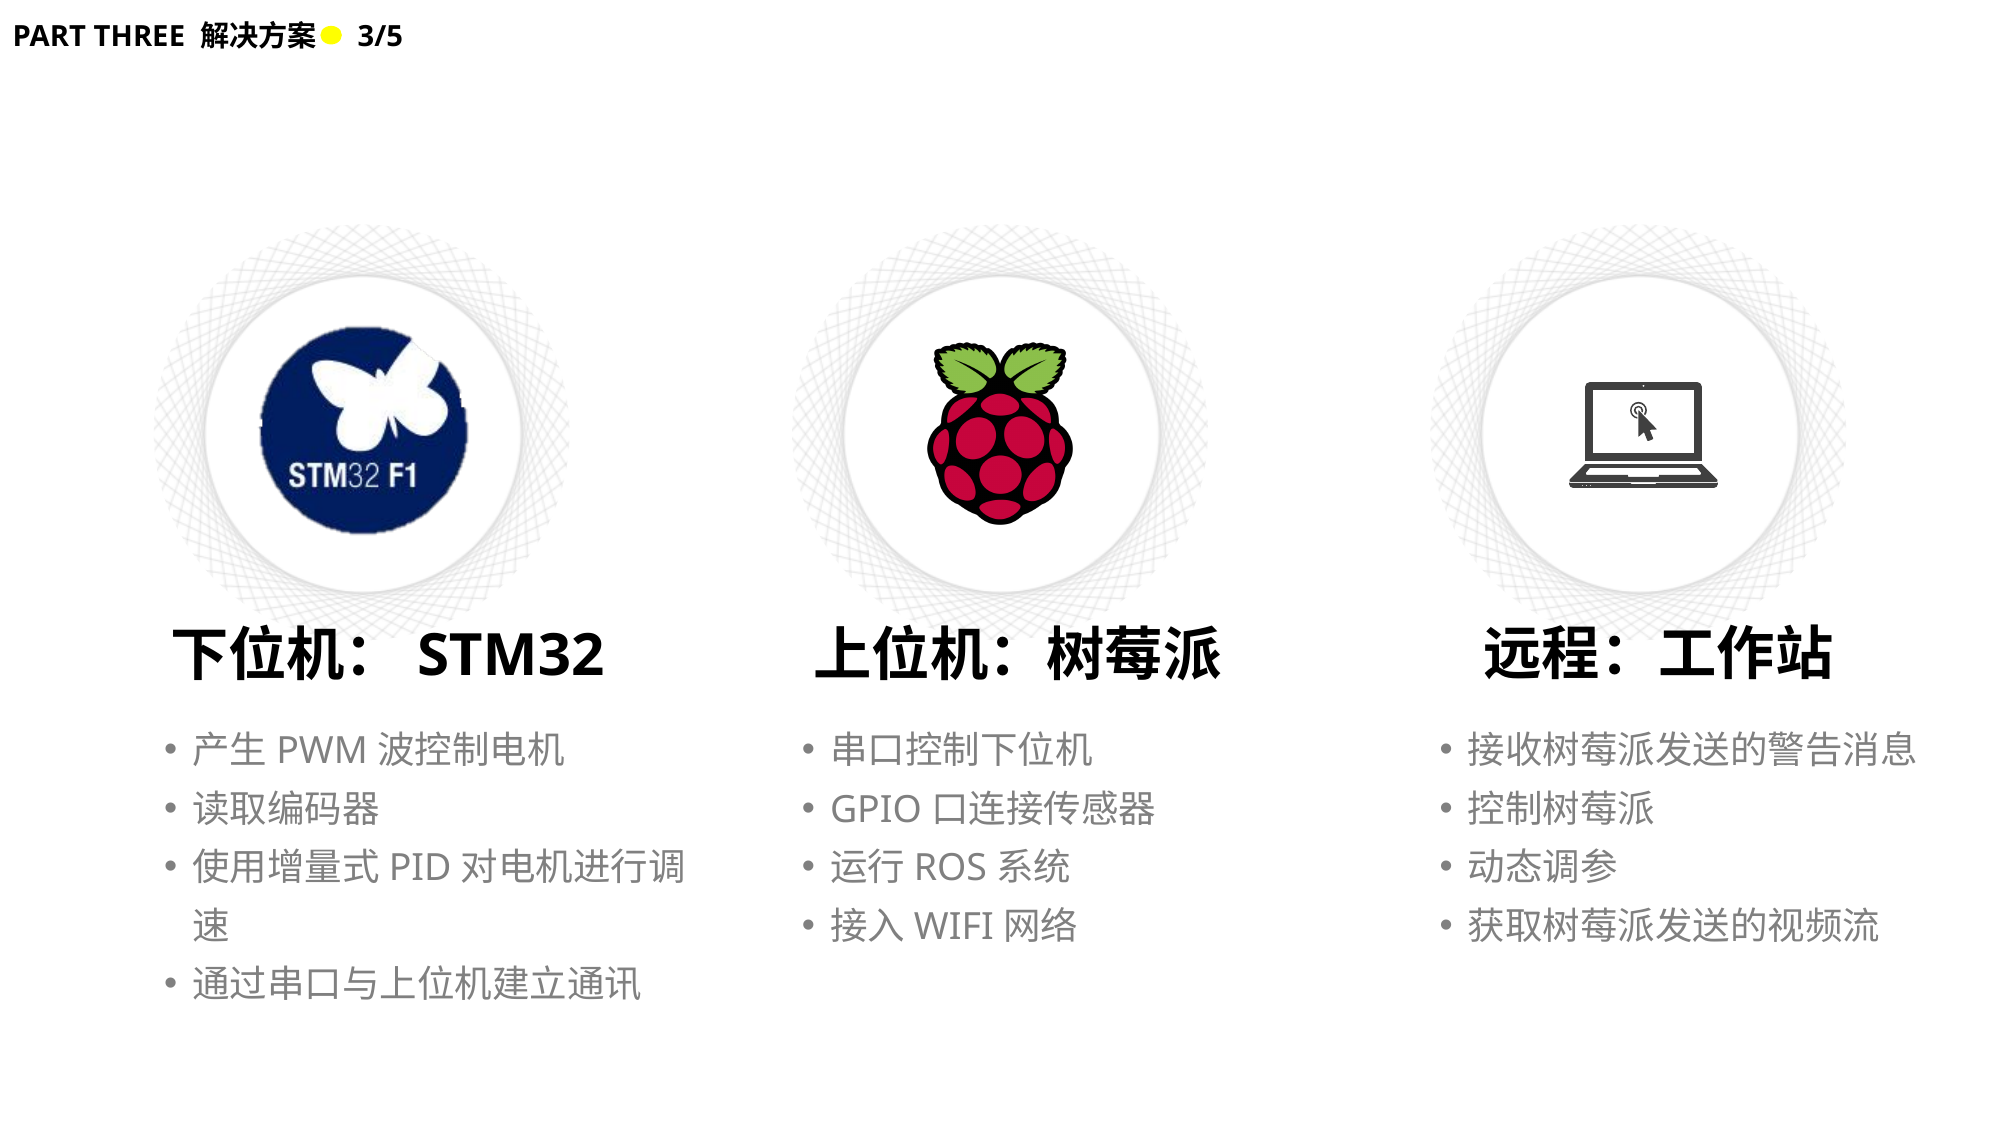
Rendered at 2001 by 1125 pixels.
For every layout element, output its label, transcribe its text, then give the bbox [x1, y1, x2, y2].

text_box 上位机：树莓派 [798, 610, 1237, 695]
text_box 串口控制下位机 GPIO口连接传感器 运行ROS系统 接入WIFI网络 [787, 705, 1213, 954]
text_box 产生PWM波控制电机 读取编码器 使用增量式PID对电机进行调速 通过串口与上位机建立通讯 [149, 705, 728, 1013]
text_box 下位机：STM32 [155, 610, 620, 695]
text_box 远程：工作站 [1468, 608, 1849, 694]
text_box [1569, 382, 1718, 488]
picture [1430, 224, 1847, 641]
text_box 接收树莓派发送的警告消息 控制树莓派 动态调参 获取树莓派发送的视频流 [1424, 705, 1954, 954]
picture [792, 224, 1208, 641]
text_box [319, 24, 343, 46]
text_box PART THREE 解决方案 3/5 [0, 9, 418, 60]
picture [153, 224, 570, 641]
